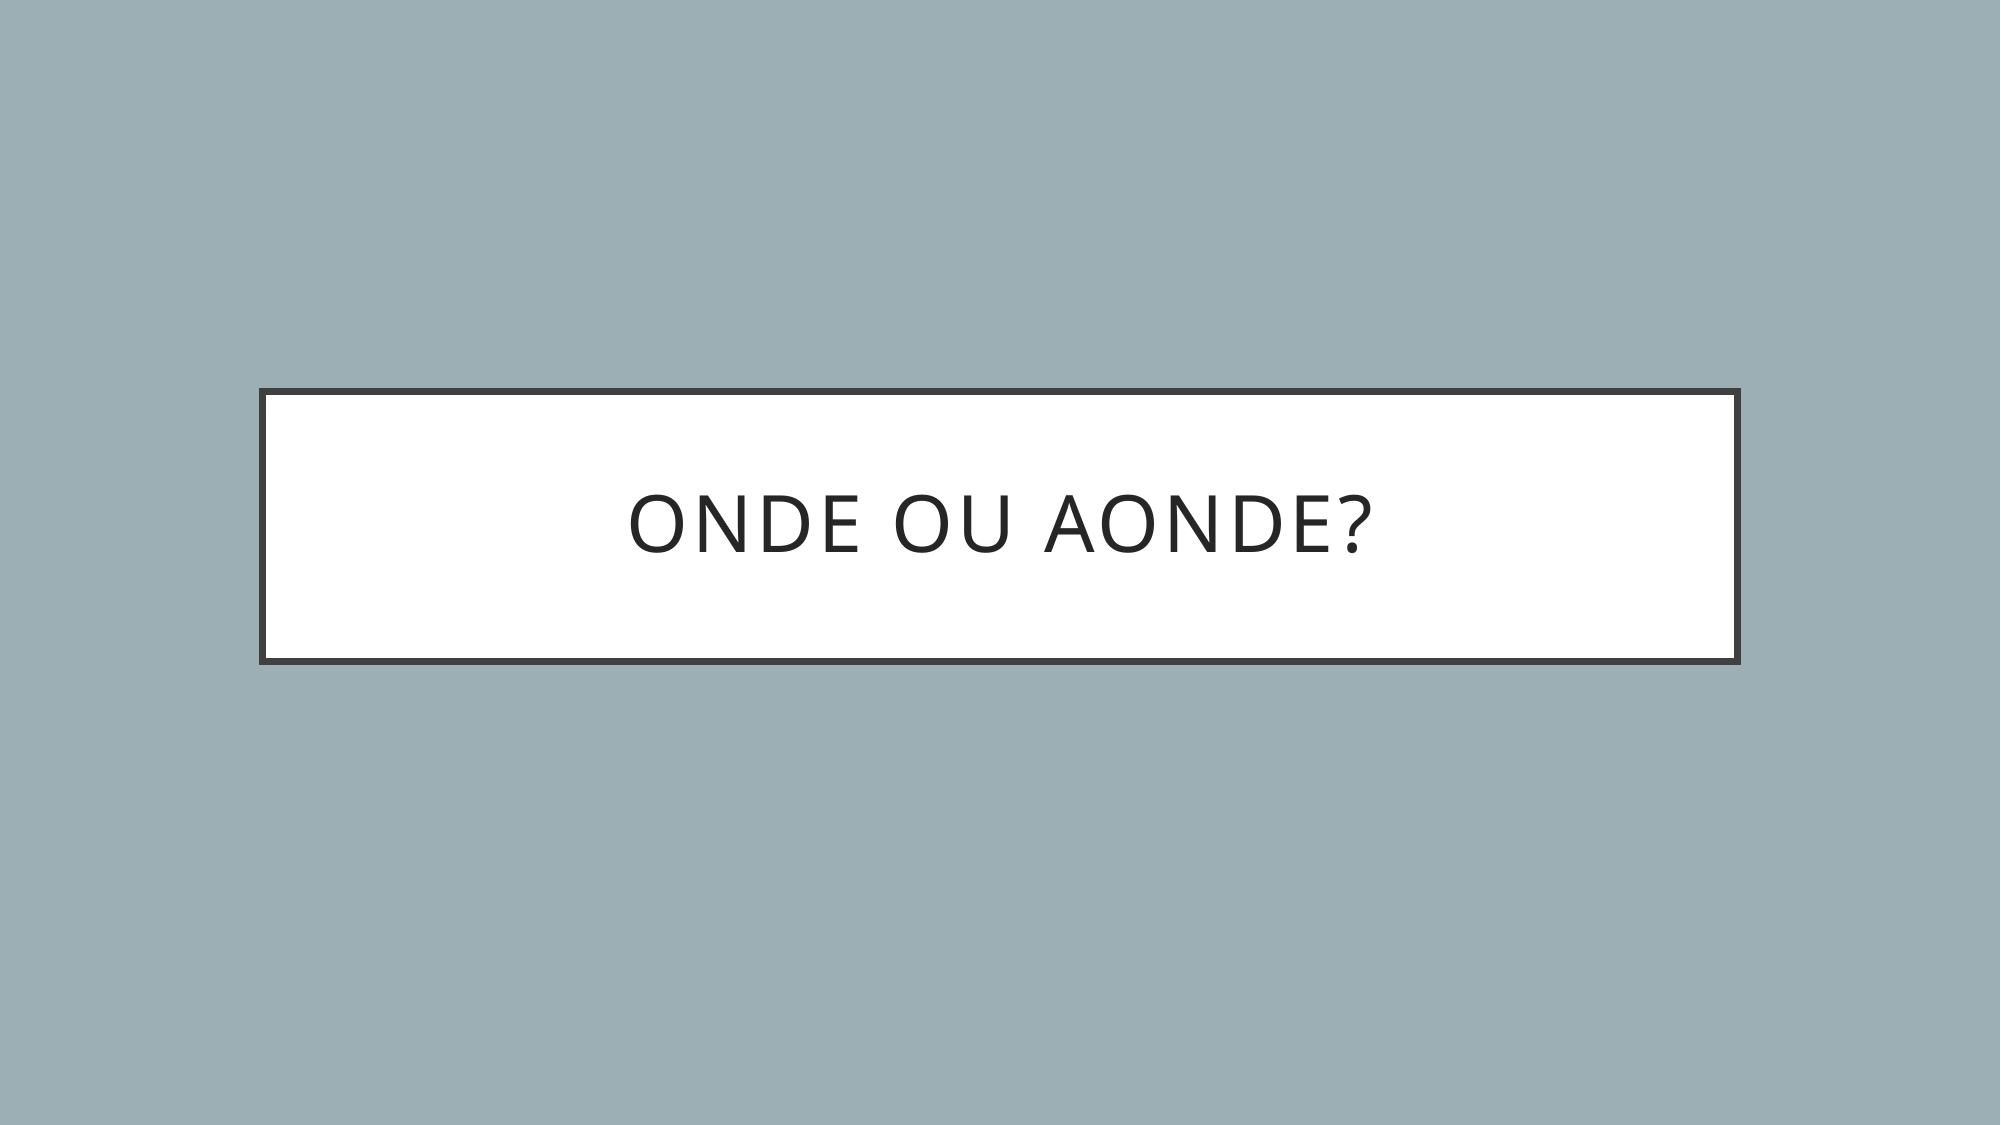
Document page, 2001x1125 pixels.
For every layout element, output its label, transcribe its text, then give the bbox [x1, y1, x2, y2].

title Onde ou aonde? [259, 388, 1741, 665]
